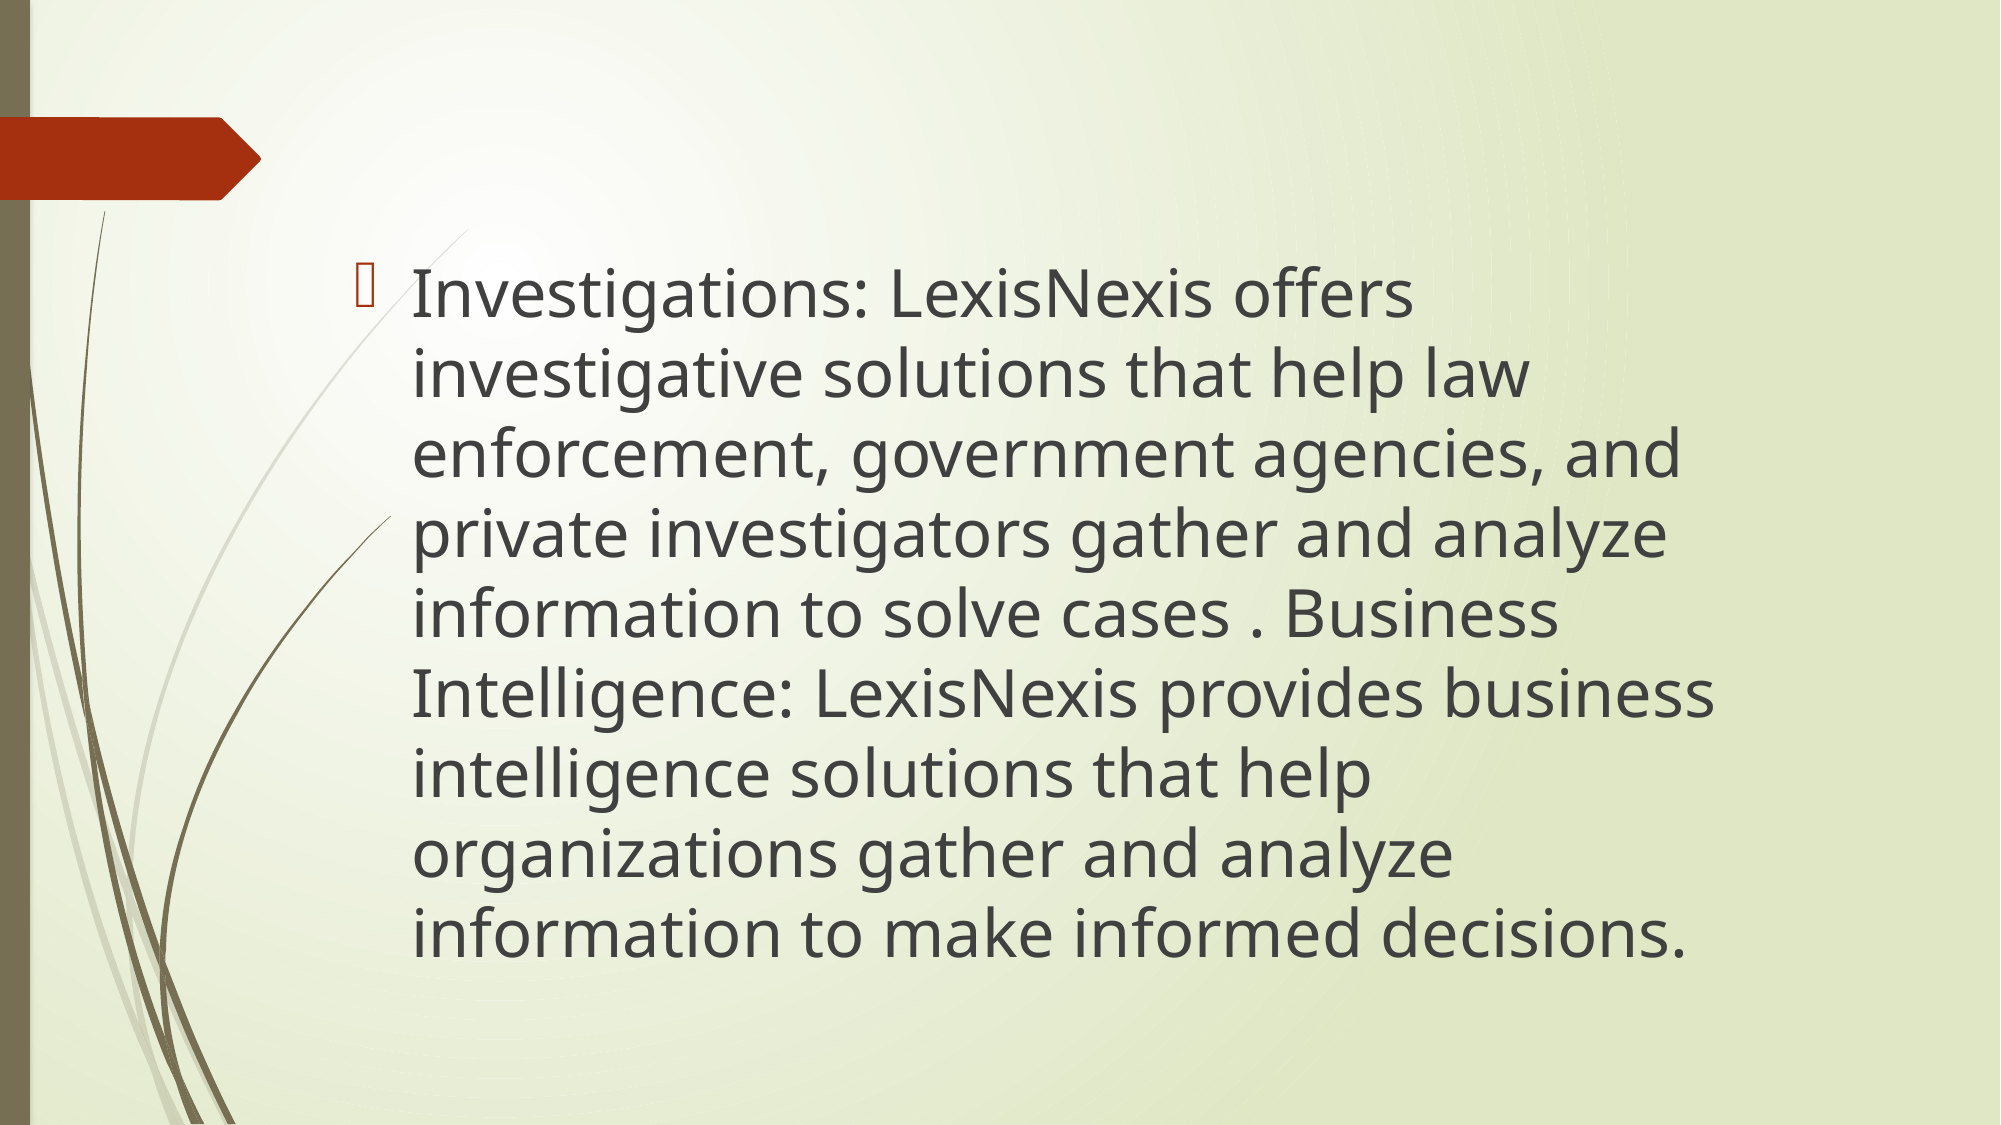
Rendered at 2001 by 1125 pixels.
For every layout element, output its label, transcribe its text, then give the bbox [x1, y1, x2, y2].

list Investigations: LexisNexis offers investigative solutions that help law enforcement, government agencies, and private investigators gather and analyze information to solve cases . Business Intelligence: LexisNexis provides business intelligence solutions that help organizations gather and analyze information to make informed decisions. [339, 243, 1803, 864]
